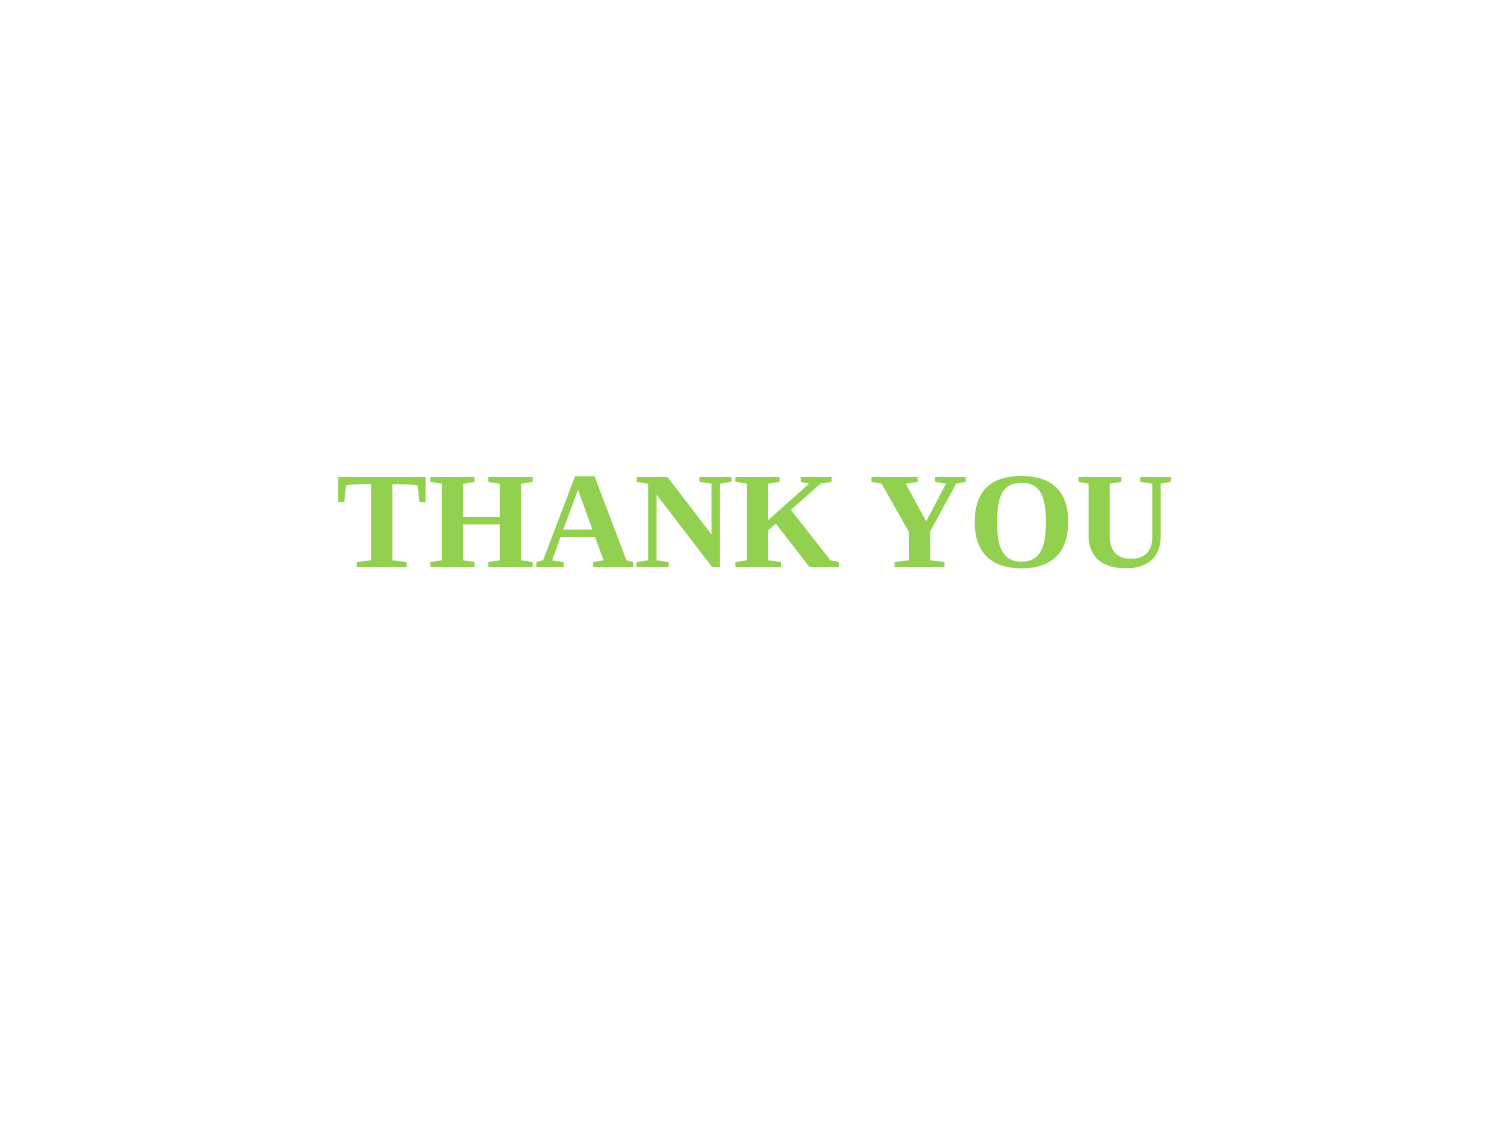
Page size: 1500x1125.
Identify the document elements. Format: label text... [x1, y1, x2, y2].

list THANK YOU [50, 37, 1463, 1088]
